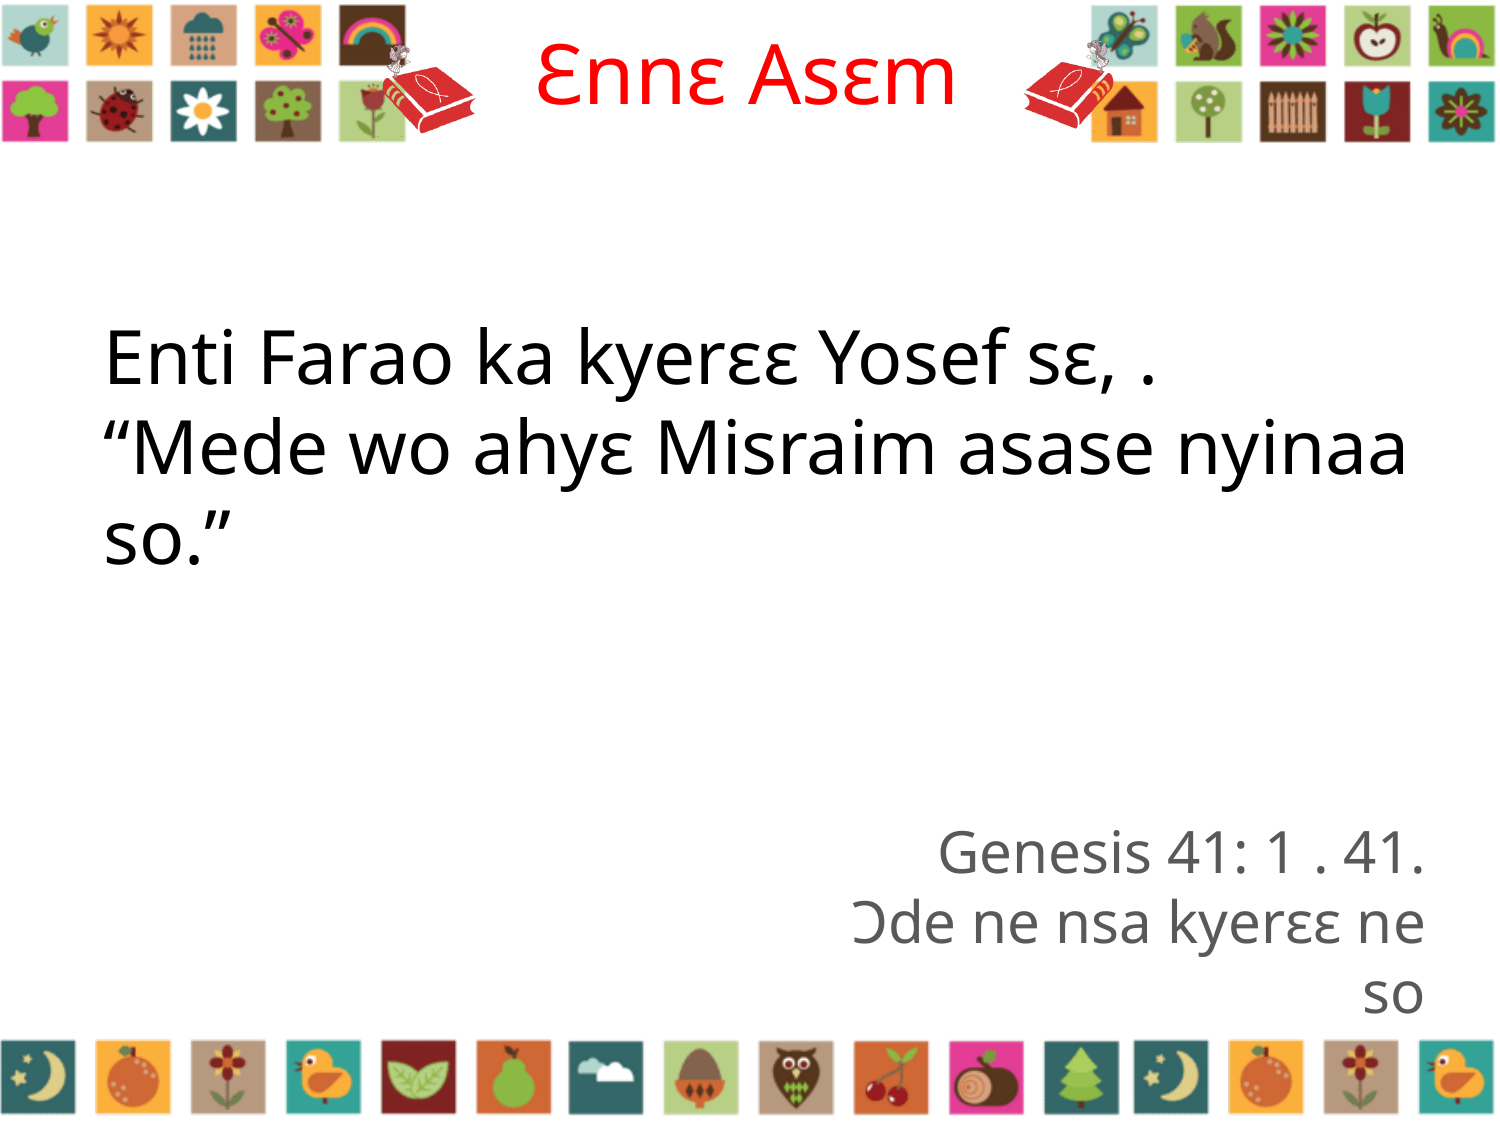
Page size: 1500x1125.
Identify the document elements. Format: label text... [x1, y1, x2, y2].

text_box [0, 1028, 1500, 1118]
picture [0, 3, 508, 150]
picture [992, 3, 1500, 150]
text_box Enti Farao ka kyerɛɛ Yosef sɛ, . “Mede wo ahyɛ Misraim asase nyinaa so.” [88, 302, 1436, 678]
text_box Genesis 41: 1 . 41. Ɔde ne nsa kyerɛɛ ne so [808, 807, 1441, 1027]
text_box Ɛnnɛ Asɛm [425, 13, 1078, 129]
